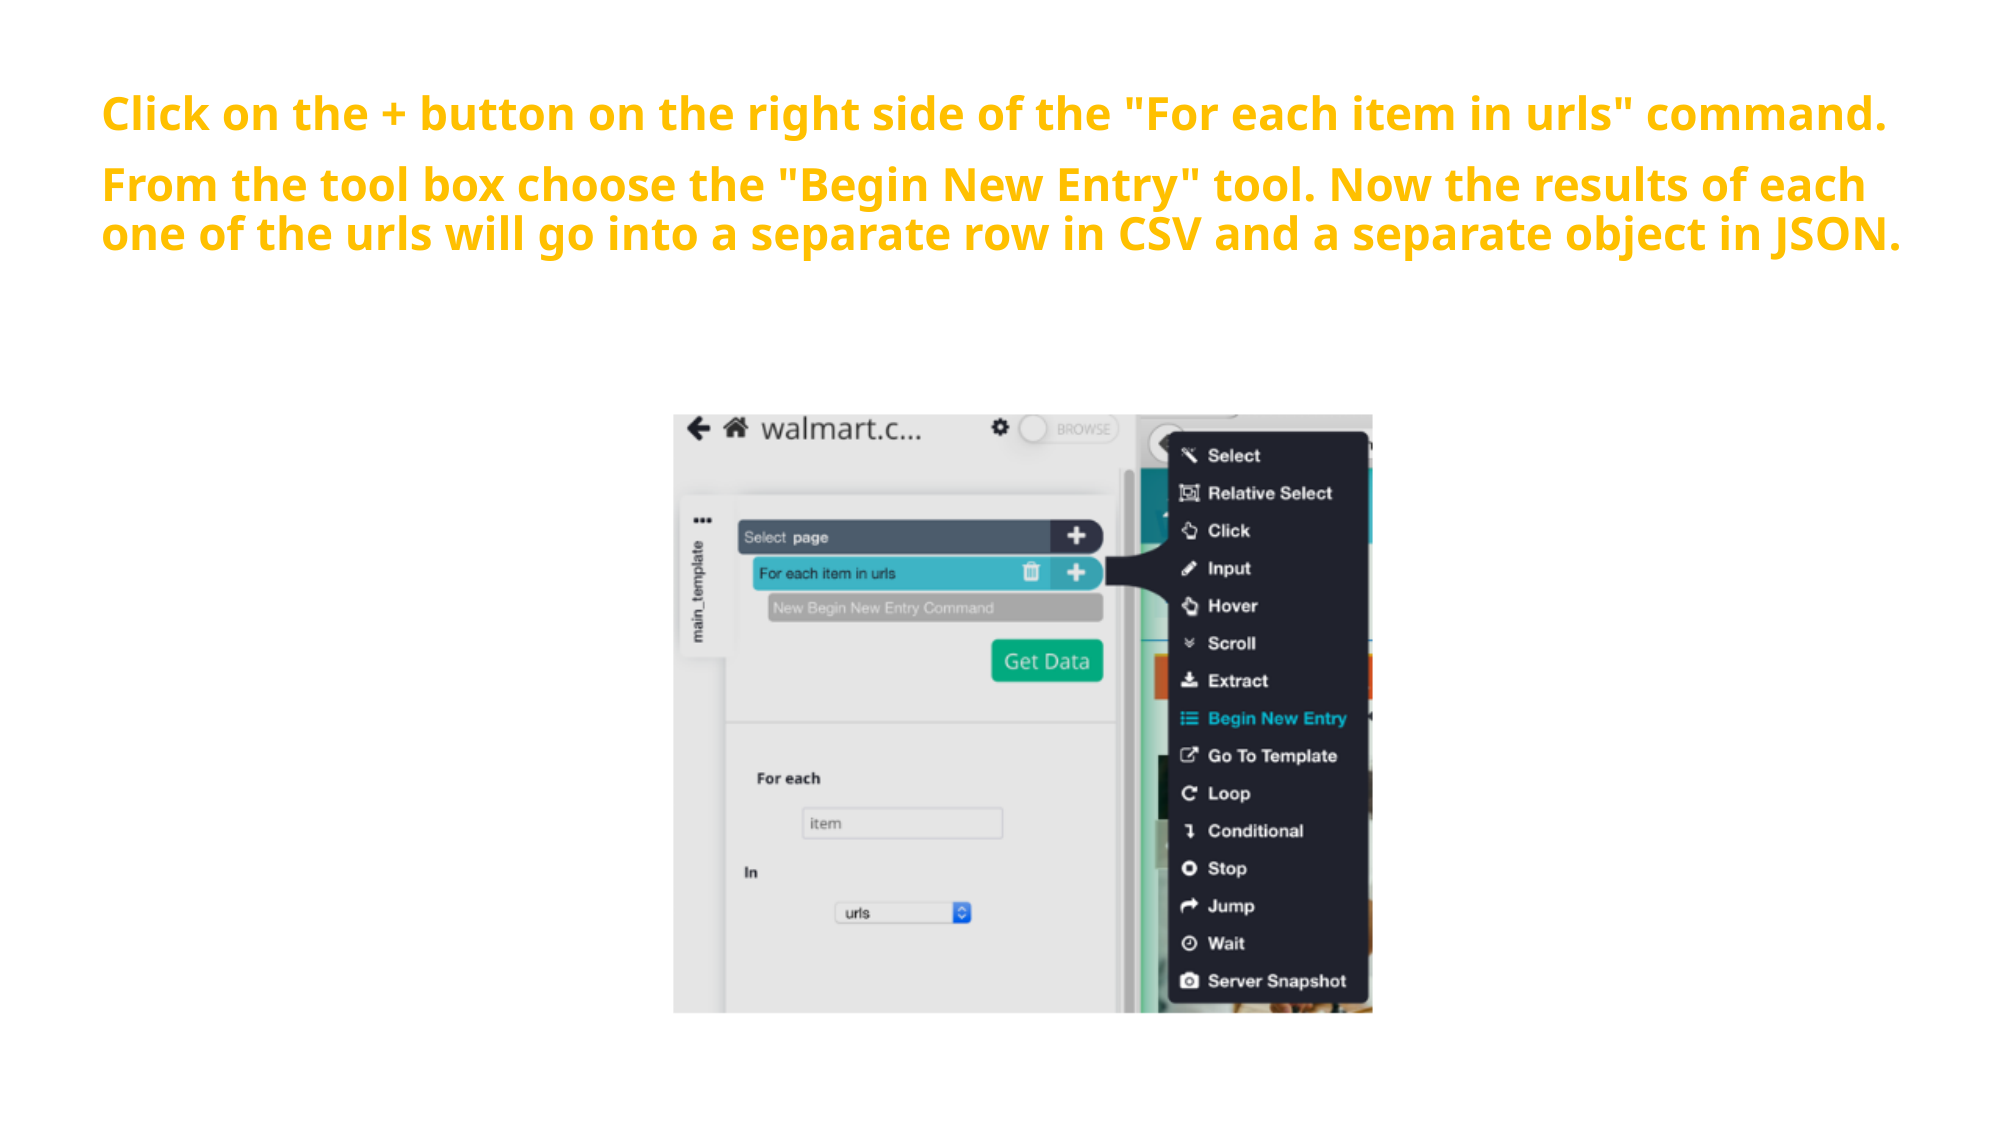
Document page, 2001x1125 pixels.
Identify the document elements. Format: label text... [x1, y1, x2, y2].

picture [672, 410, 1376, 1018]
list Click on the + button on the right side of the "For each item in urls" command. From the tool box choose the "Begin New Entry" tool. Now the results of each one of the urls will go into a separate row in CSV and a separate object in JSON. [85, 83, 1963, 798]
